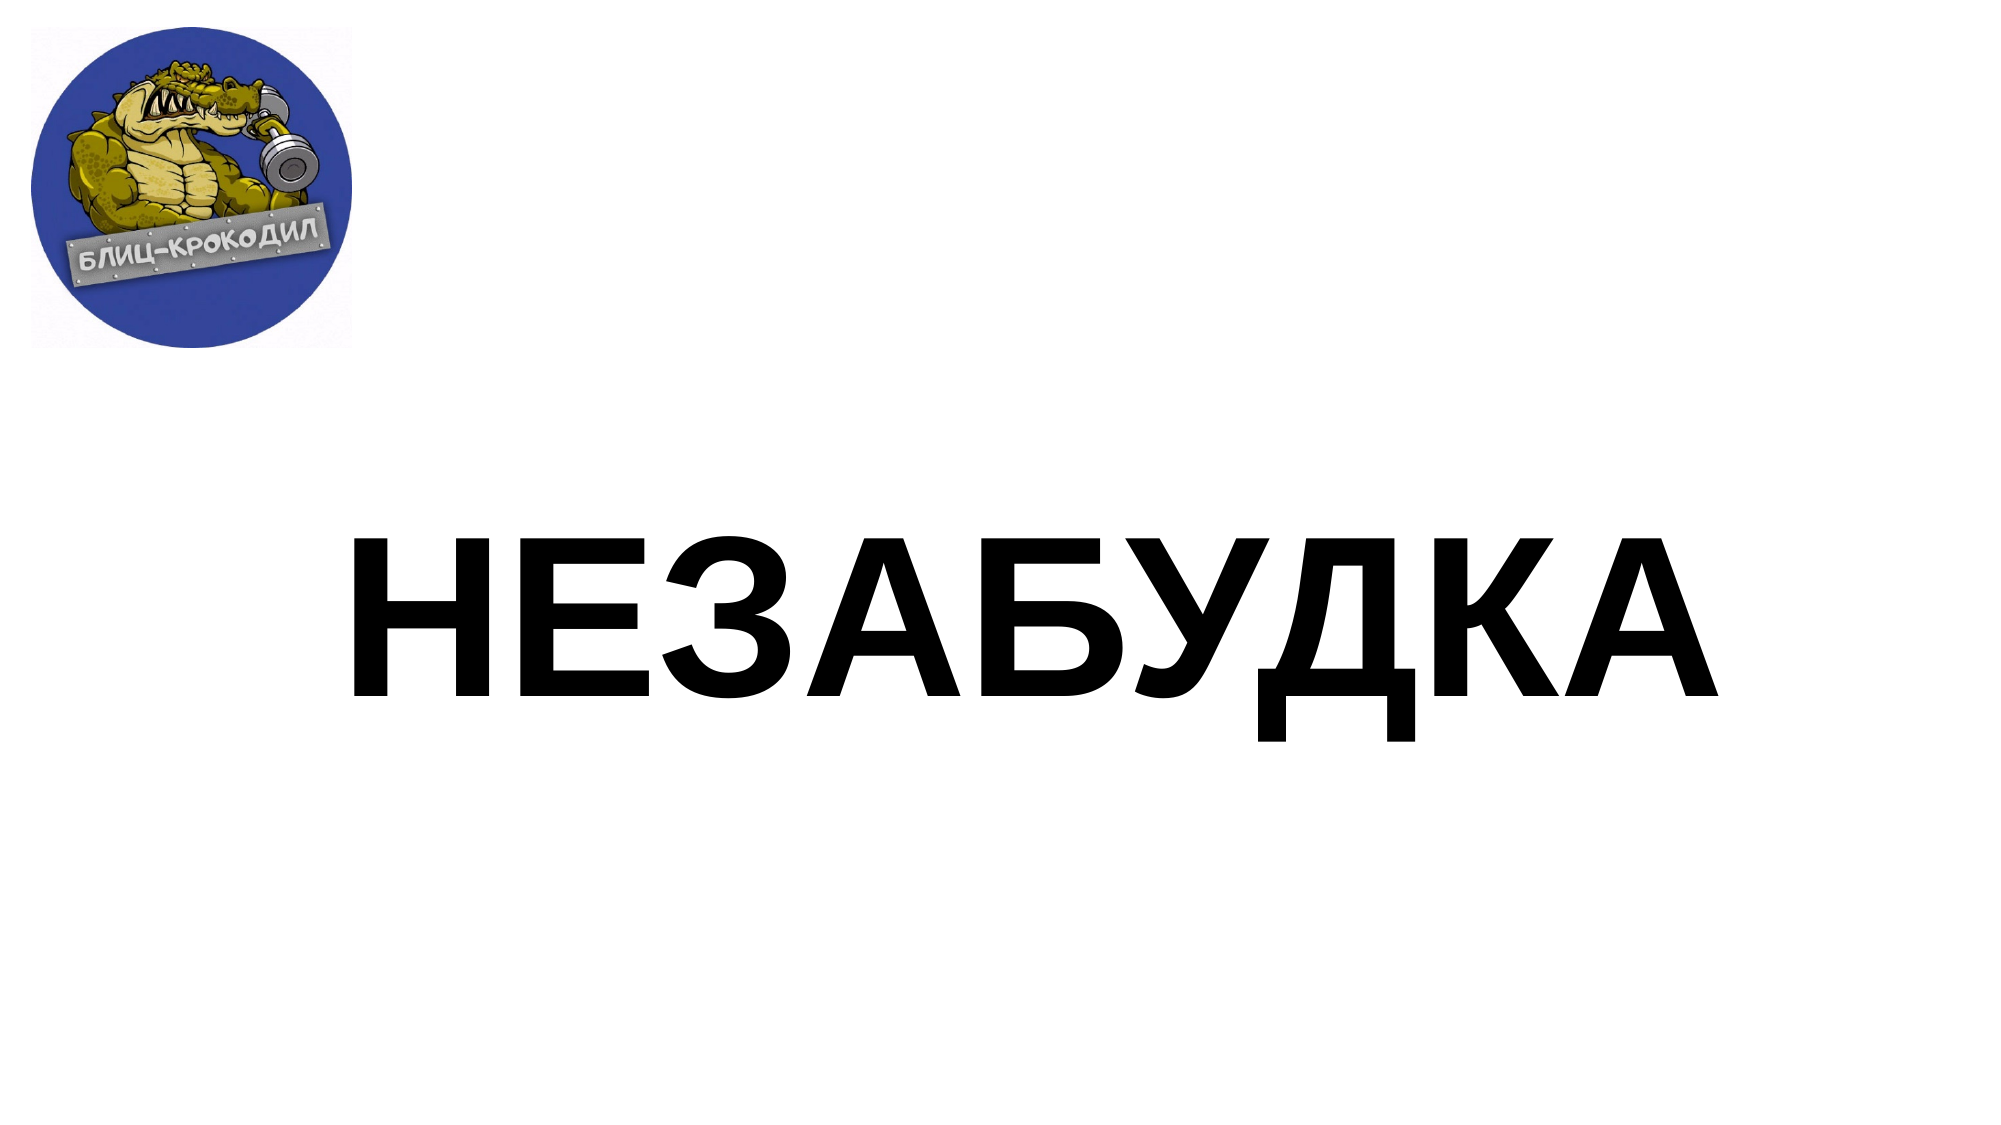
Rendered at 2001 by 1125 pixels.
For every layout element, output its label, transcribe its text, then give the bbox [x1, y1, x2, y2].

title НЕЗАБУДКА [282, 361, 1783, 754]
picture [31, 27, 352, 348]
